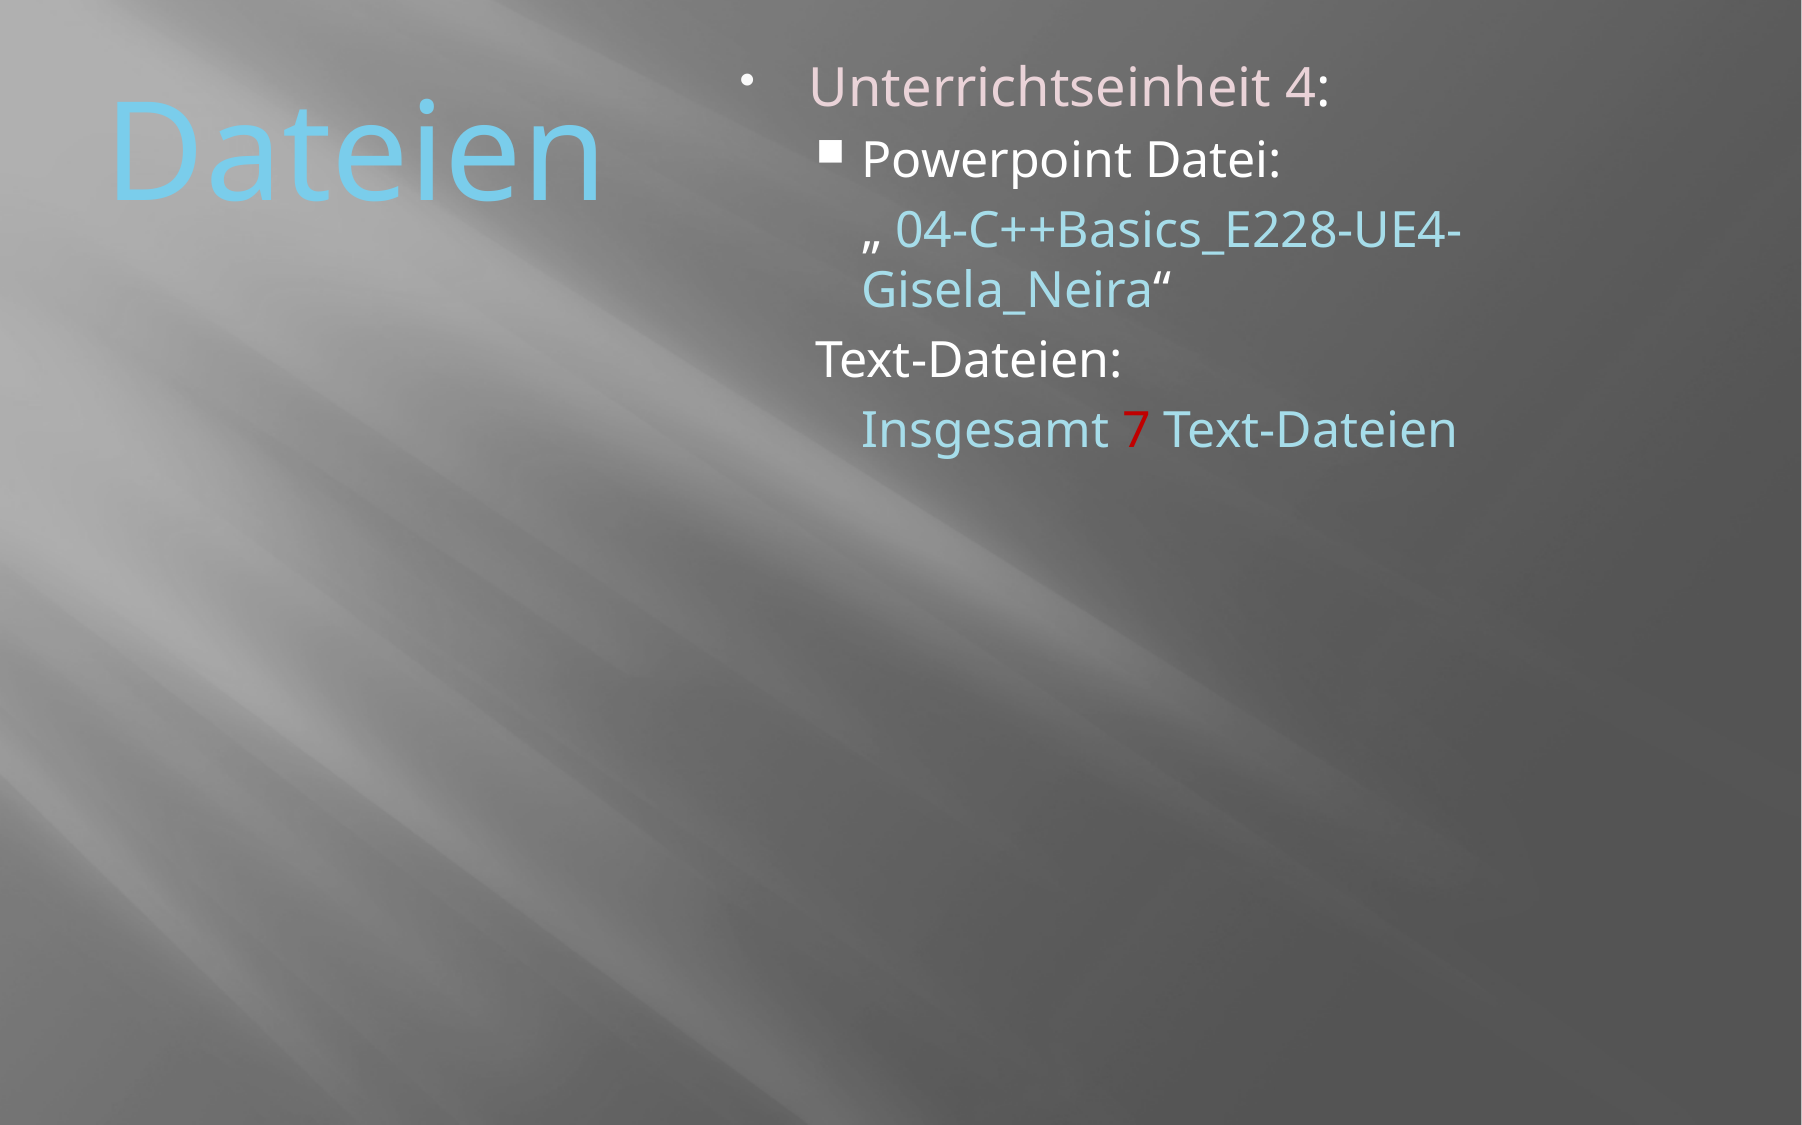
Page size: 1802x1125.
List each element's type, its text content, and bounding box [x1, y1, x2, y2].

list Unterrichtseinheit 4: Powerpoint Datei: „ 04-C++Basics_E228-UE4-Gisela_Neira“ Text-Dateien: Insgesamt 7 Text-Dateien [704, 44, 1771, 1008]
title Dateien [90, 44, 683, 236]
